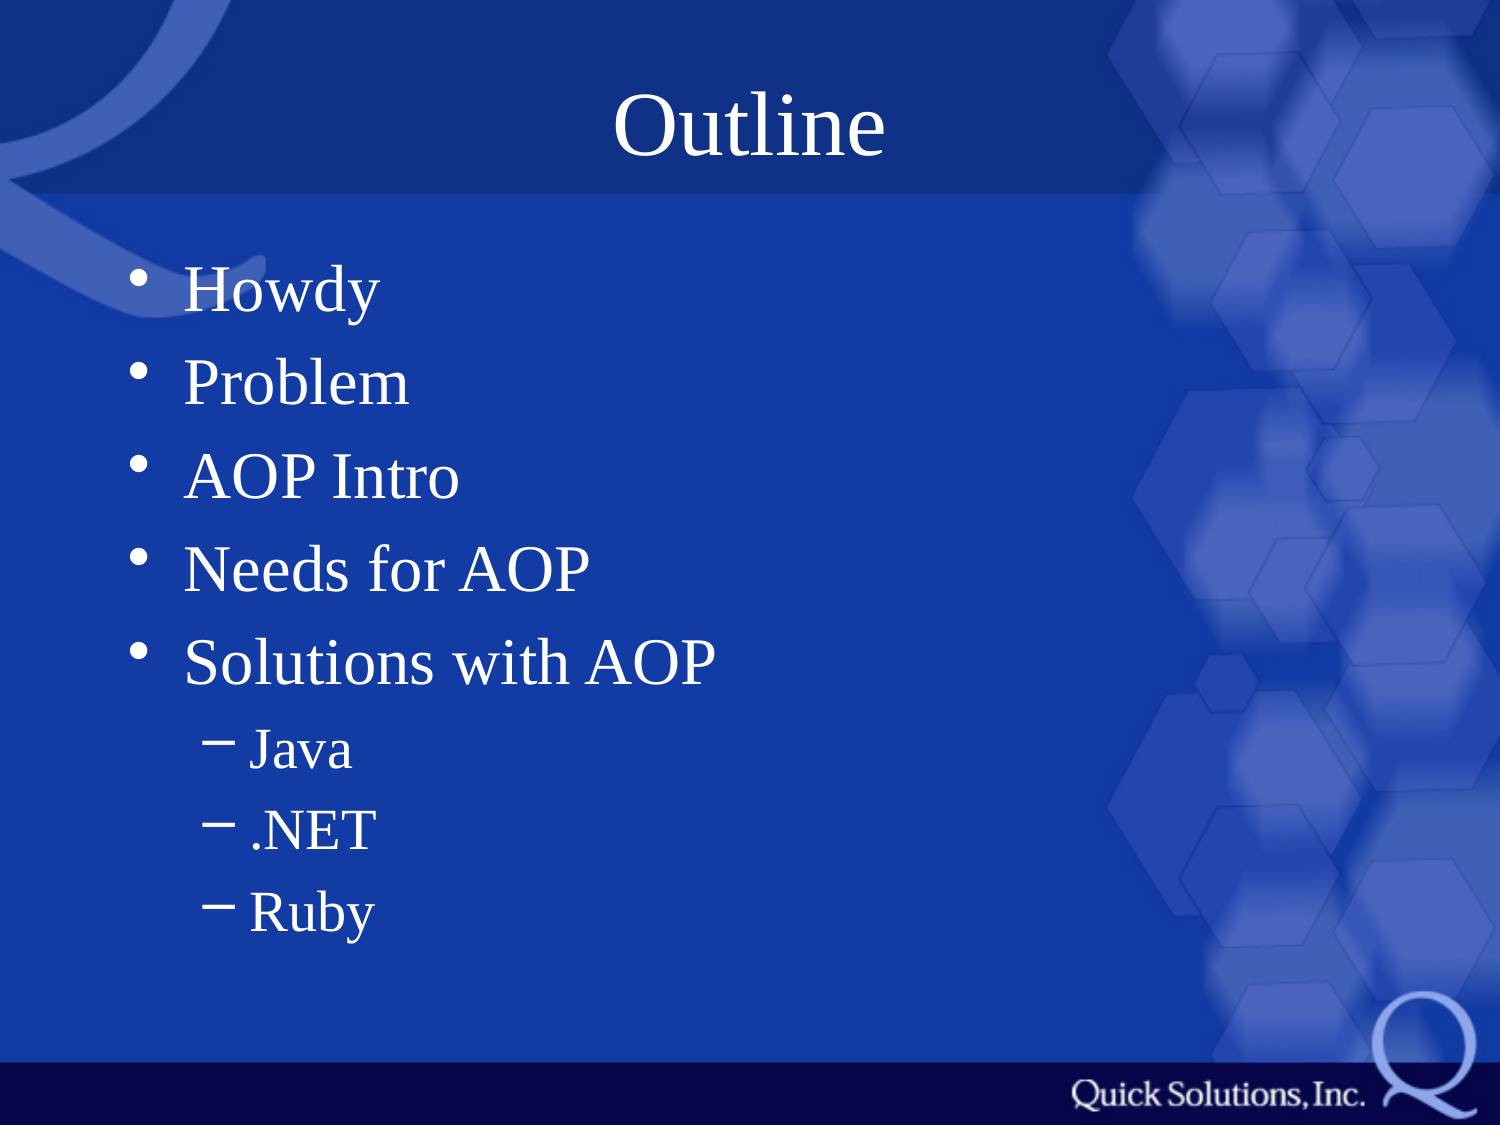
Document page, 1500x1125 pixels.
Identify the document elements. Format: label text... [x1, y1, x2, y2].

title Outline [112, 49, 1388, 188]
list Howdy Problem AOP Intro Needs for AOP Solutions with AOP Java .NET Ruby [112, 237, 1388, 1001]
picture [0, 0, 1500, 1125]
